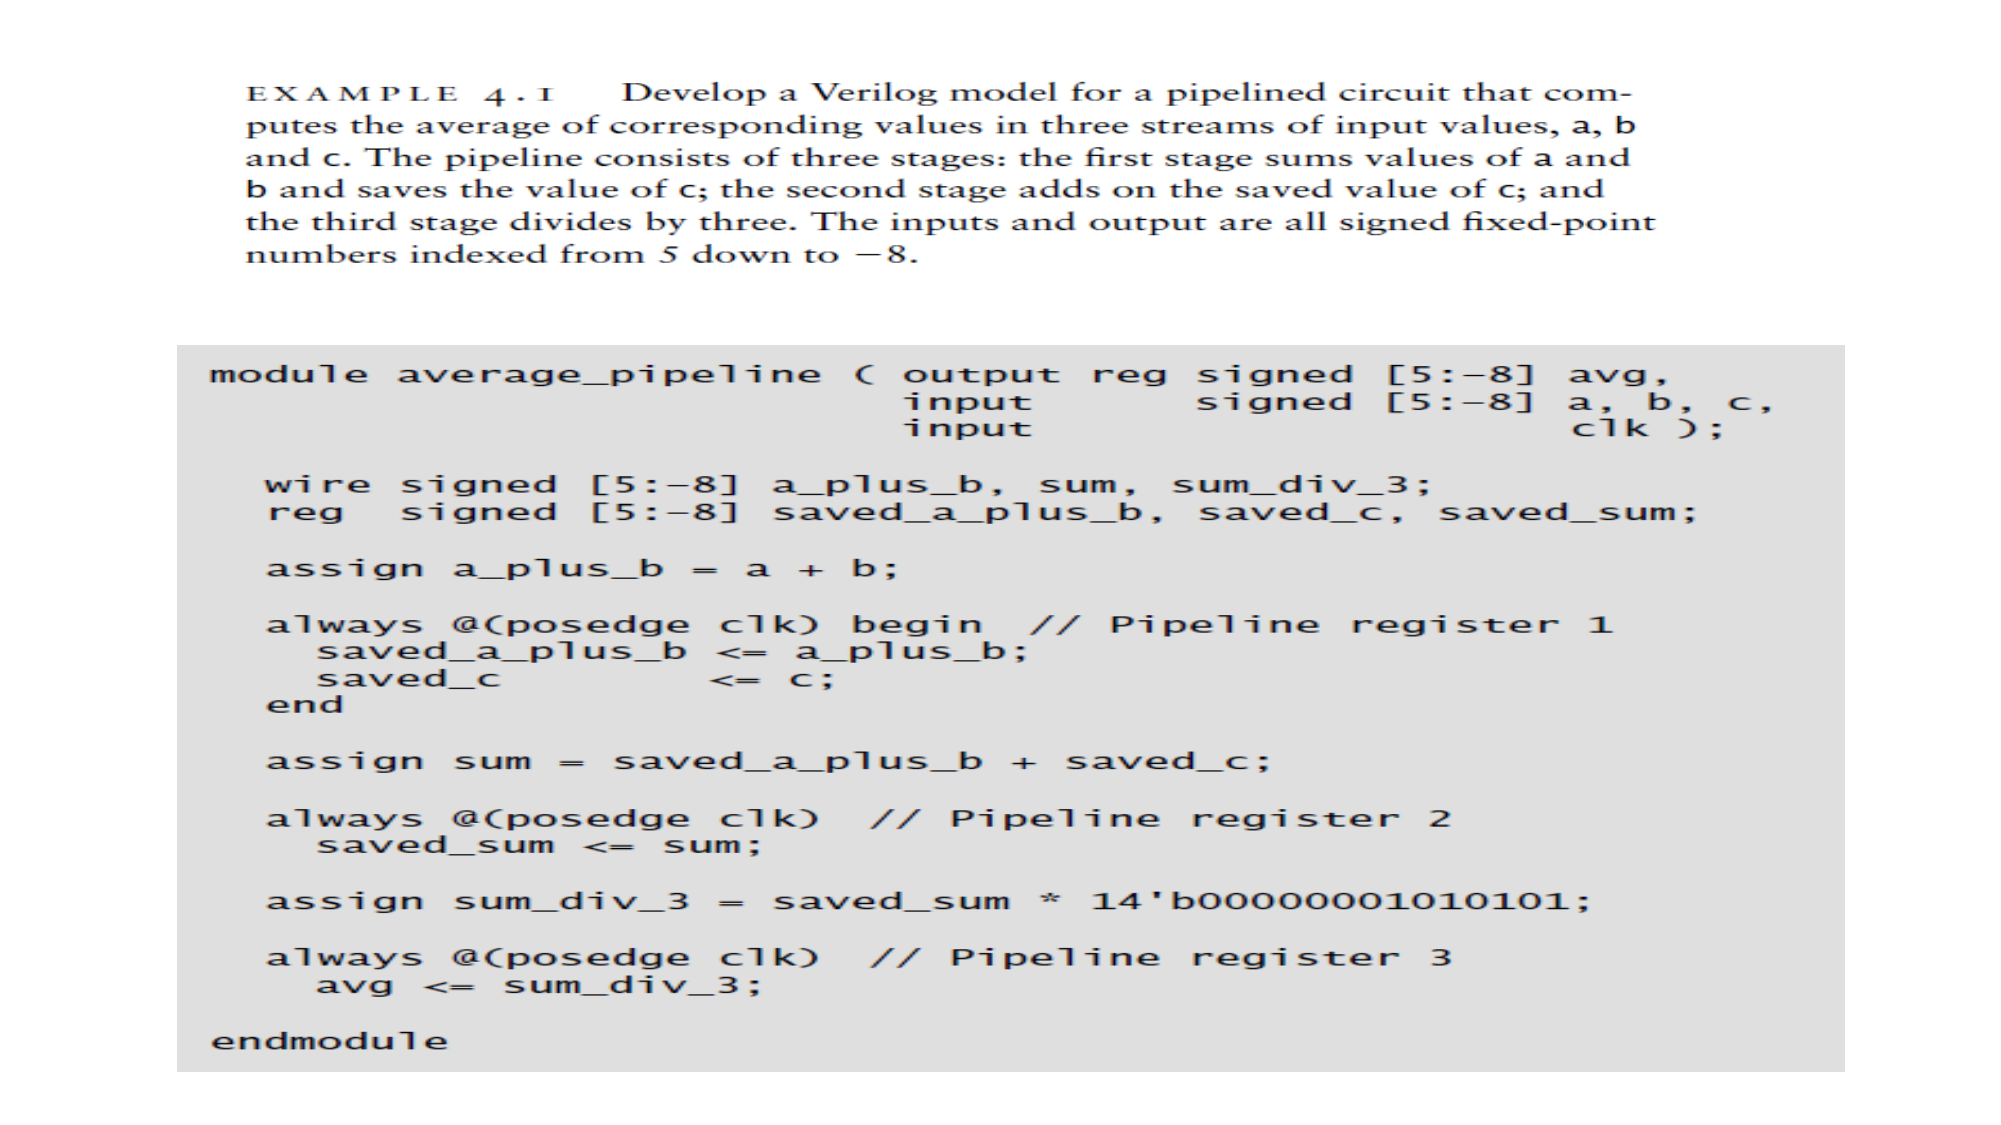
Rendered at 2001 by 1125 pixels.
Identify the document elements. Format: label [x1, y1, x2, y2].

list [196, 77, 1756, 278]
picture [177, 345, 1845, 1072]
